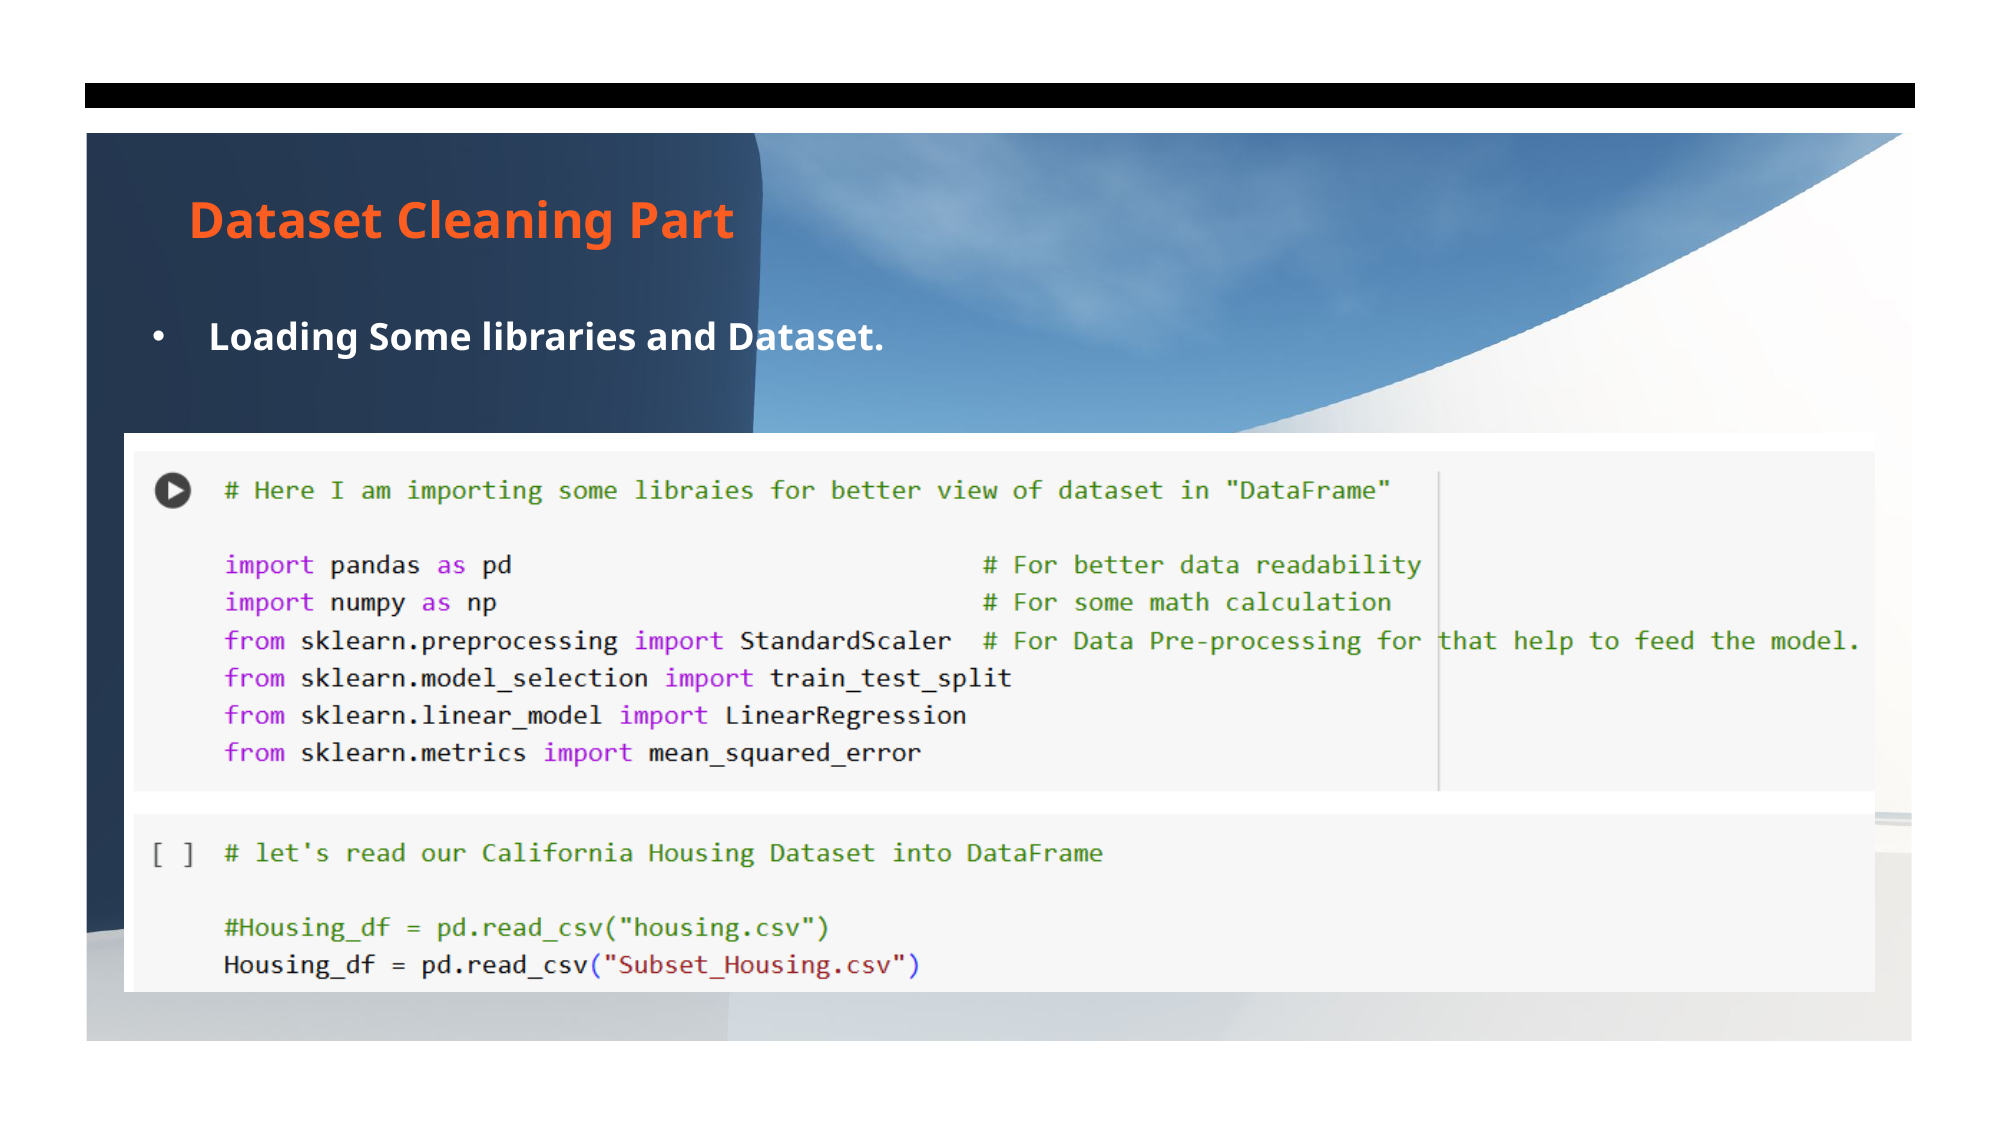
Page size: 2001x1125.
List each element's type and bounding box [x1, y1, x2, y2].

picture [123, 432, 1875, 993]
list [86, 132, 1913, 1042]
